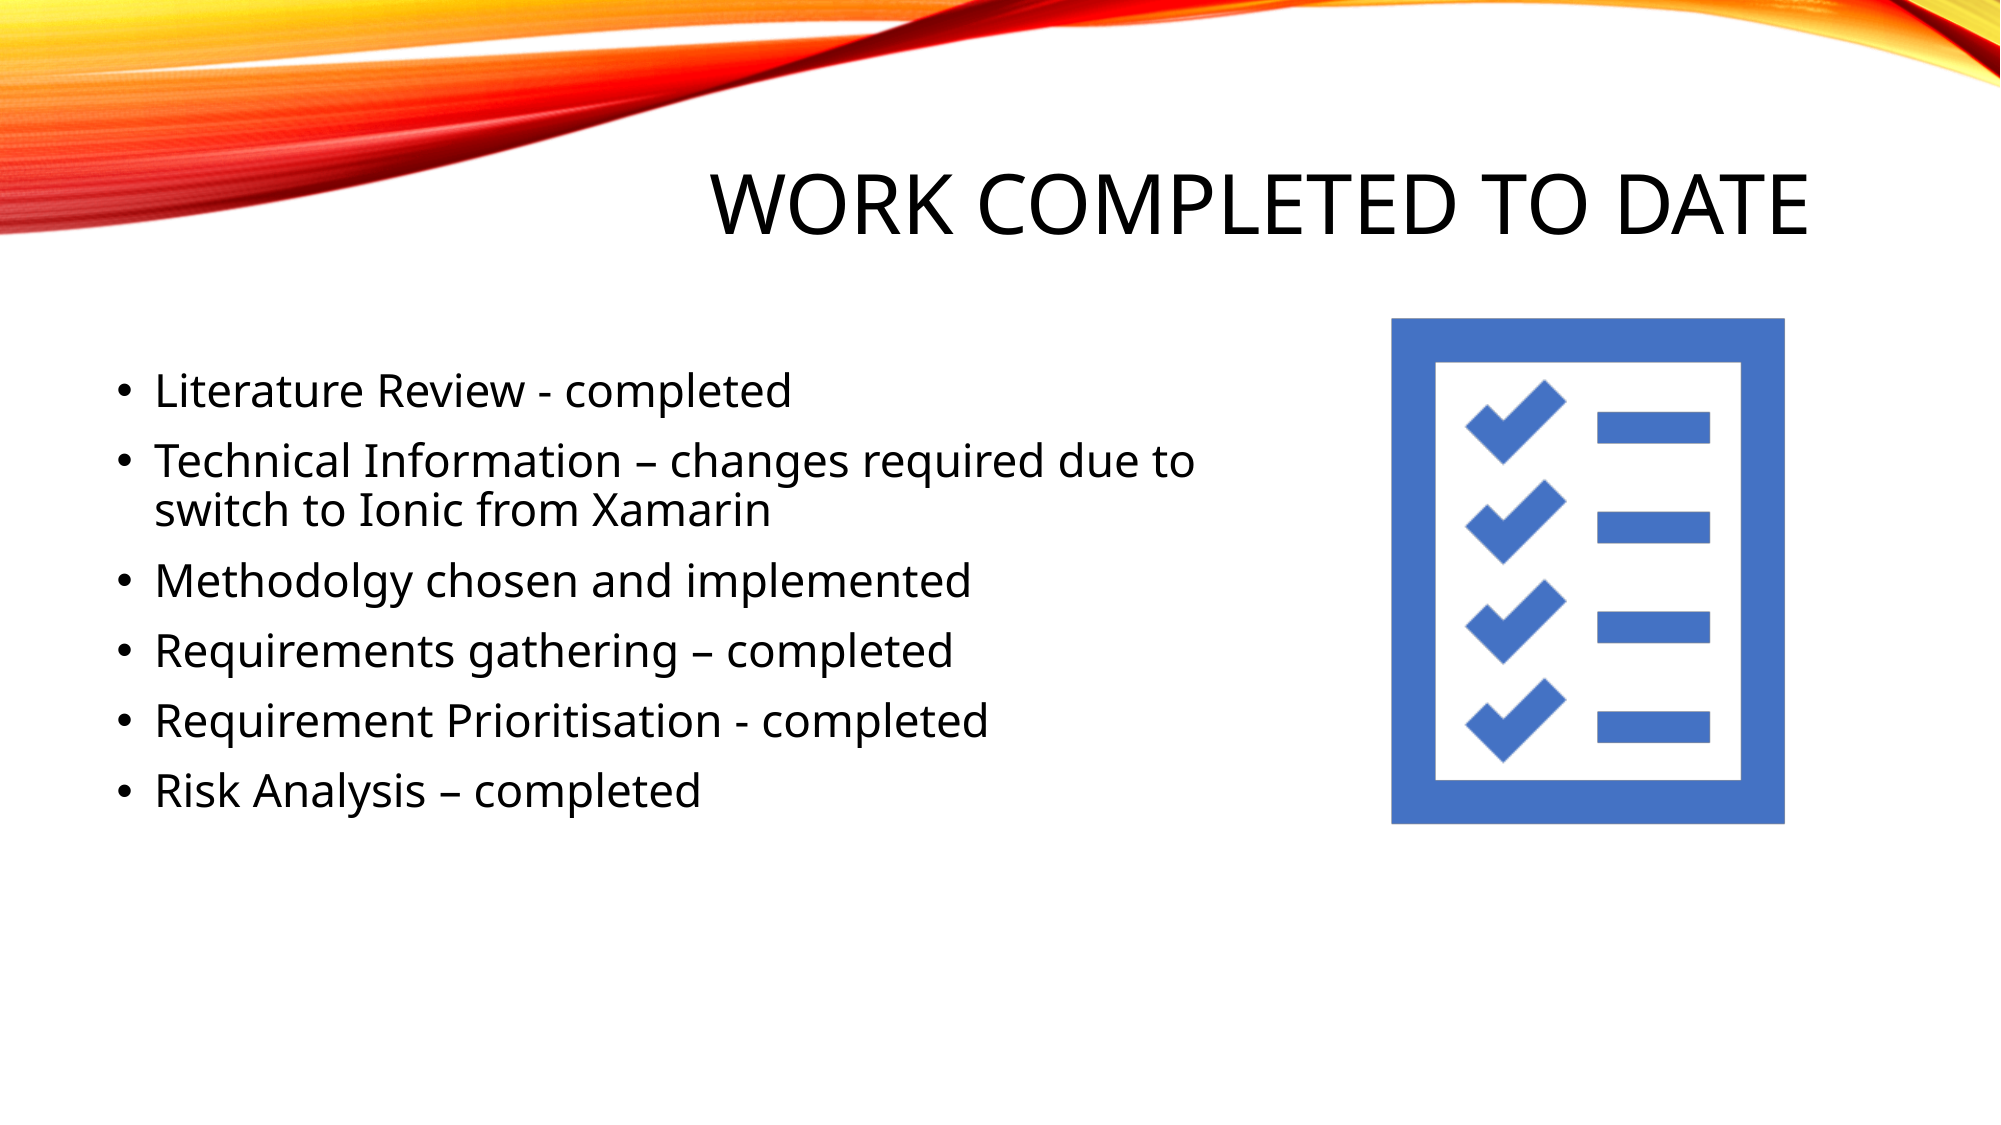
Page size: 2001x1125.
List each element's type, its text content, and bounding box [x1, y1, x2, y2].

title Work Completed to Date [617, 101, 1828, 314]
picture [1289, 272, 1888, 871]
picture [0, 0, 2000, 237]
list Literature Review - completed Technical Information – changes required due to switch to Ionic from Xamarin Methodolgy chosen and implemented Requirements gathering – completed Requirement Prioritisation - completed Risk Analysis – completed [101, 360, 1223, 1021]
